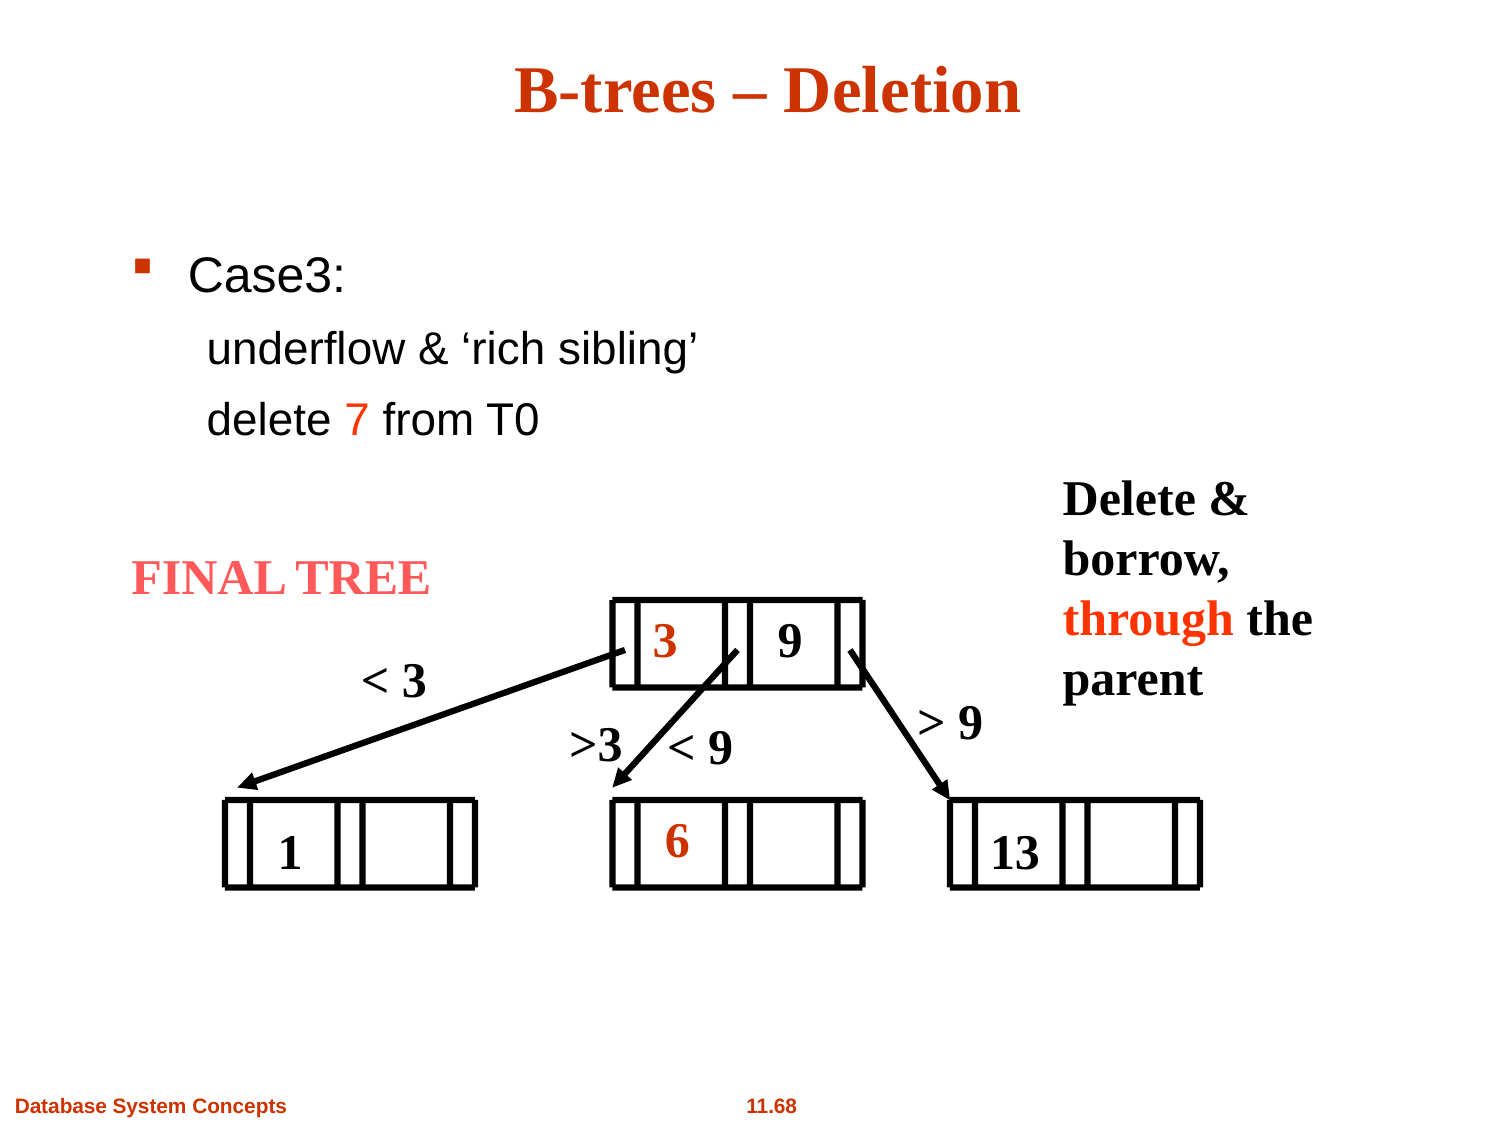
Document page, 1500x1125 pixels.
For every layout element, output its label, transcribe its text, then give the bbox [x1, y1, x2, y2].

title B-trees – Deletion [105, 33, 1431, 134]
text_box >3 [554, 704, 638, 779]
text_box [612, 599, 863, 688]
text_box [612, 779, 626, 788]
text_box Delete & borrow, through the parent [1047, 458, 1398, 713]
text_box < 9 [652, 706, 748, 782]
text_box [237, 656, 607, 790]
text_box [949, 799, 1201, 888]
text_box Case3: underflow & ‘rich sibling’ delete 7 from T0 [116, 235, 1405, 411]
text_box > 9 [902, 681, 998, 757]
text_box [612, 799, 863, 888]
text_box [224, 799, 476, 888]
text_box < 3 [345, 640, 442, 715]
text_box FINAL TREE [75, 537, 488, 613]
text_box [921, 757, 950, 799]
